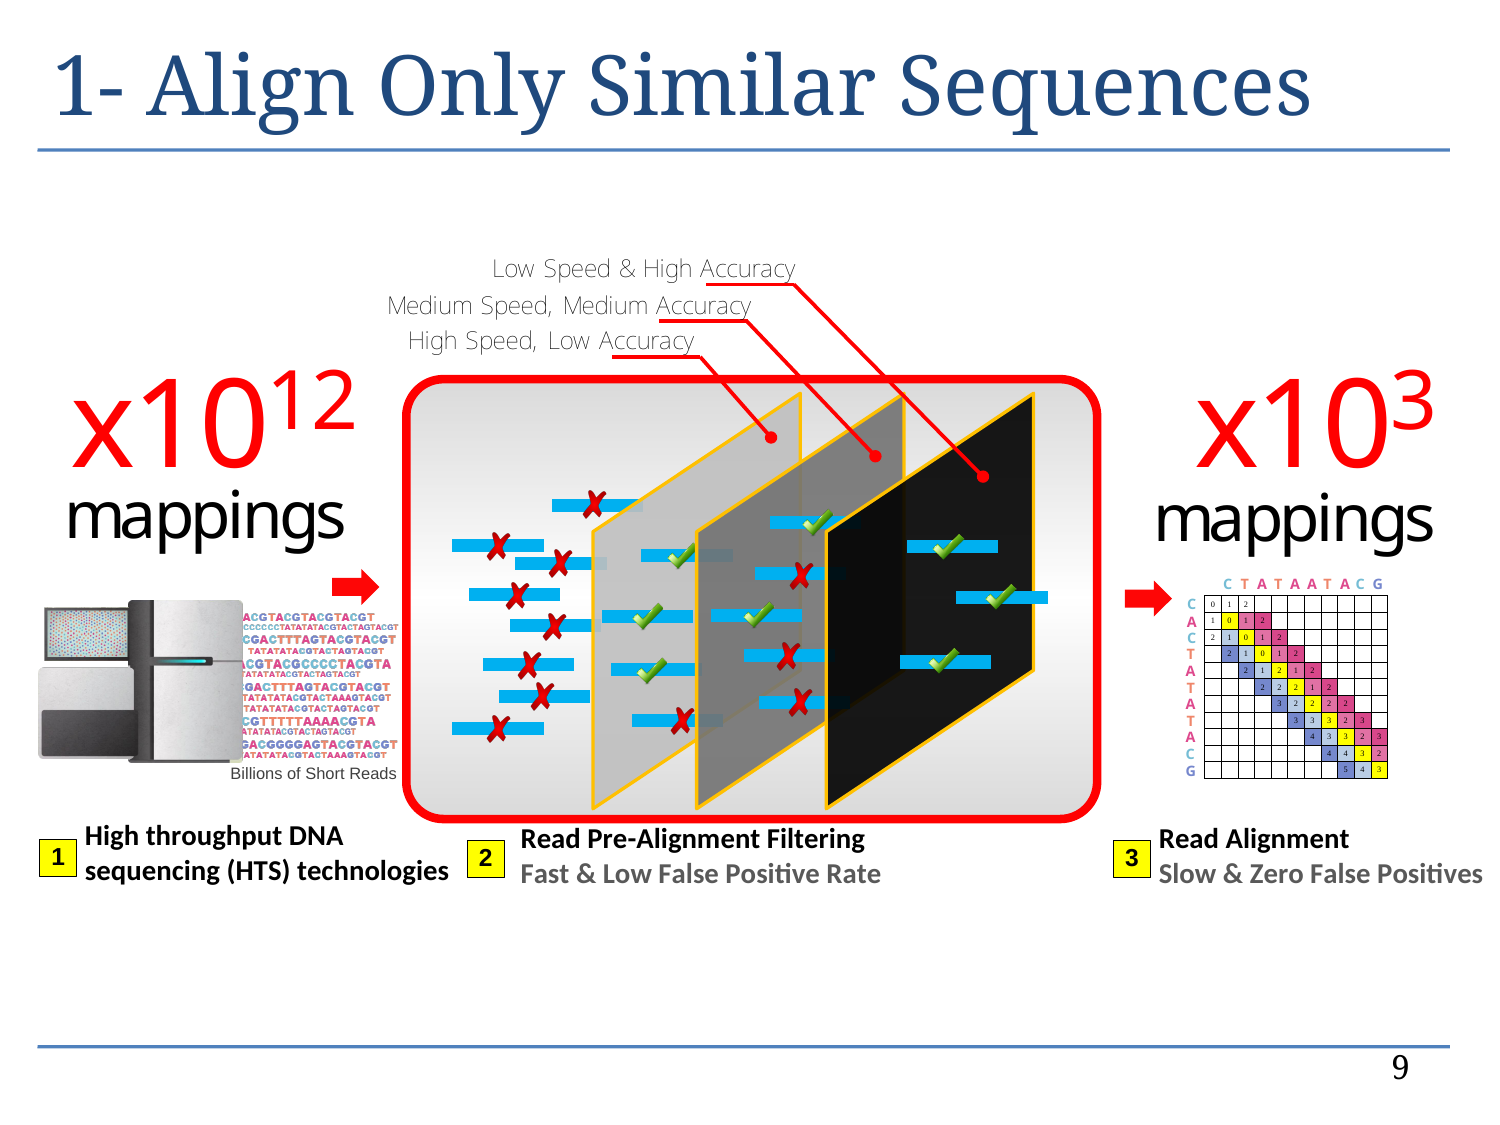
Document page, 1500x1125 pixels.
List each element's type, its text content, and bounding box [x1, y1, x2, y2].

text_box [0, 249, 1492, 891]
text_box 1- Align Only Similar Sequences [37, 24, 1450, 200]
slide_number 9 [1074, 1023, 1426, 1100]
